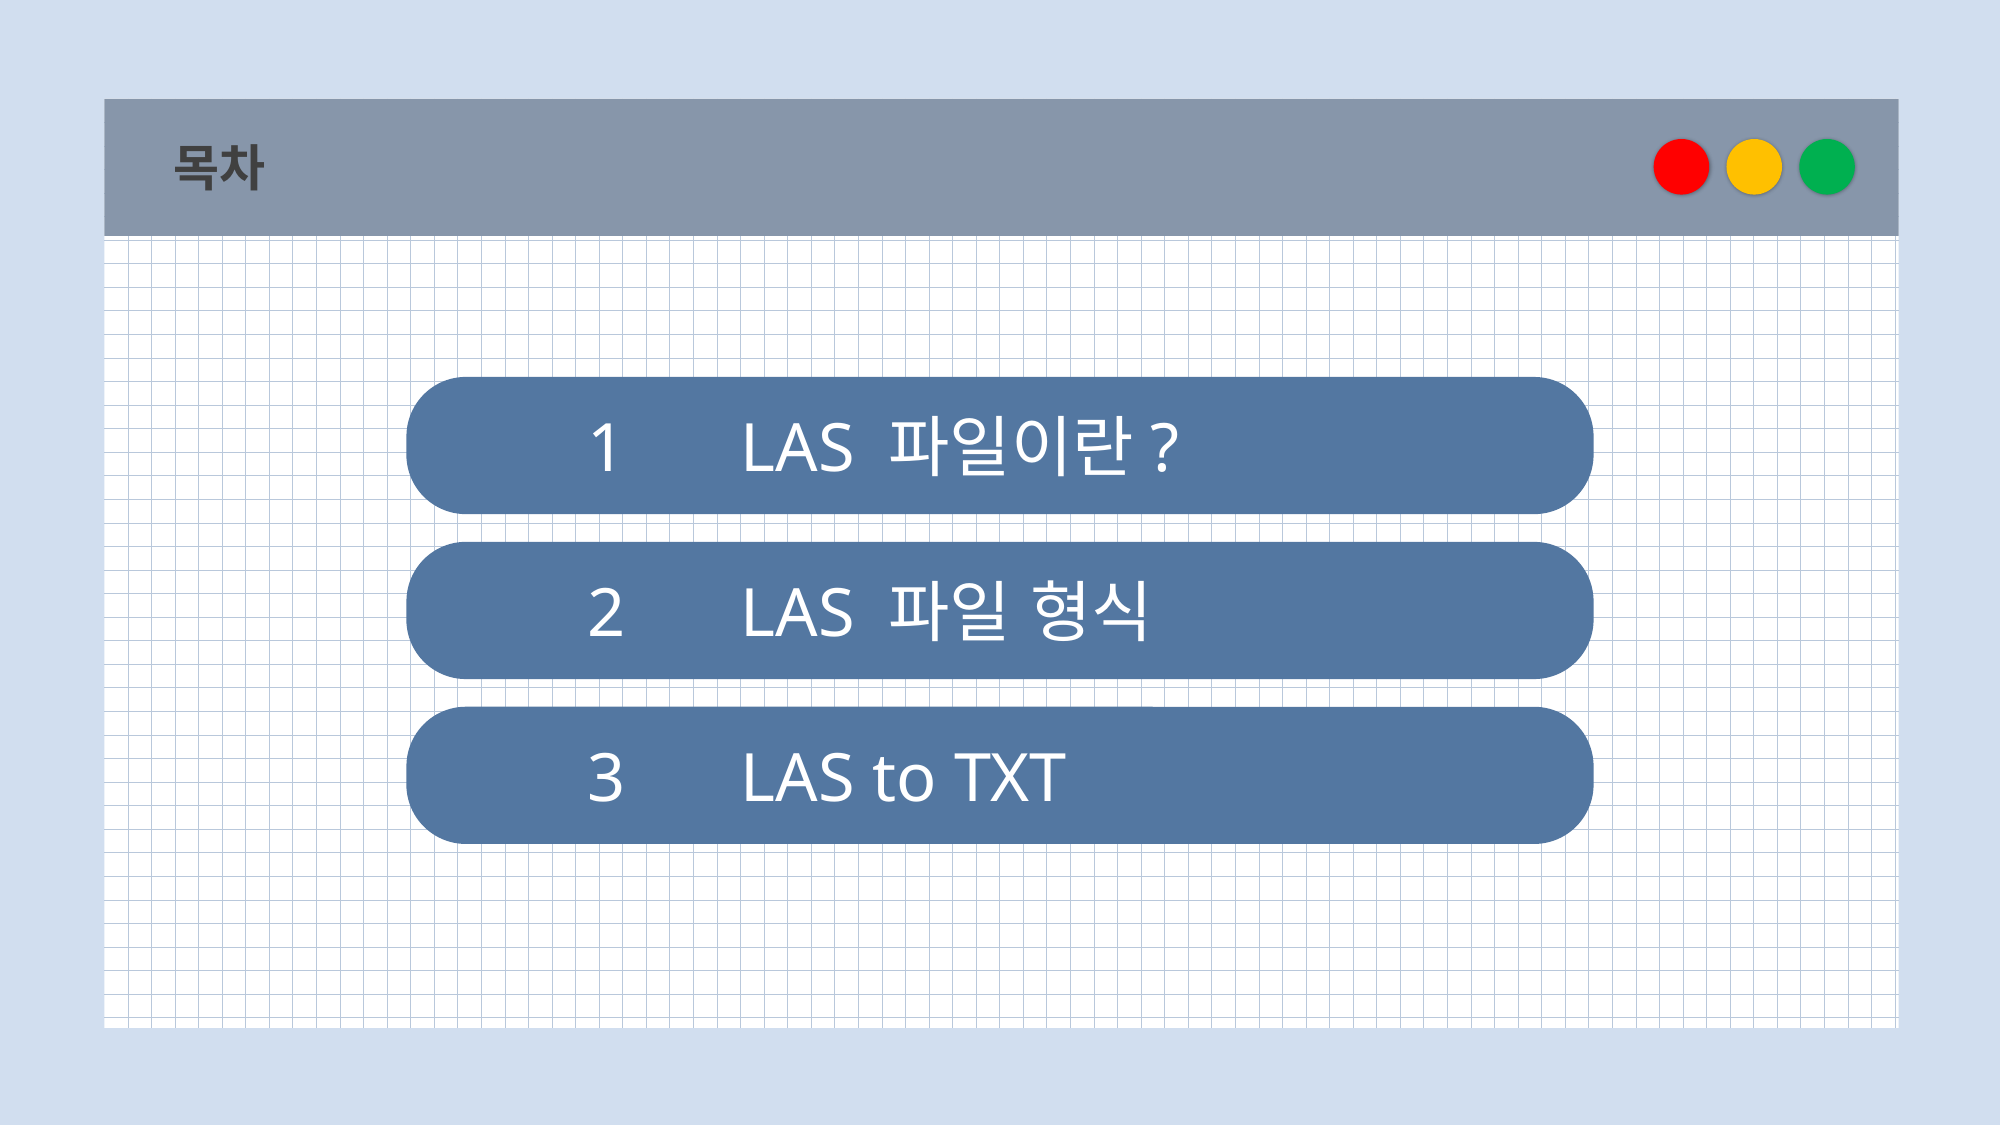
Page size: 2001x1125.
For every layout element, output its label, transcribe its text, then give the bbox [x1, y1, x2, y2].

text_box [406, 376, 1594, 515]
text_box [1652, 137, 1711, 196]
text_box [1725, 137, 1784, 196]
text_box [103, 98, 1900, 237]
text_box LAS to TXT [726, 727, 1295, 822]
text_box [1798, 137, 1856, 196]
text_box 목차 [158, 129, 281, 205]
text_box [103, 237, 1900, 1029]
text_box [405, 540, 1595, 681]
text_box 3 [572, 727, 642, 822]
text_box 2 [572, 562, 642, 658]
text_box LAS 파일 형식 [726, 562, 1183, 658]
text_box [405, 705, 1595, 845]
